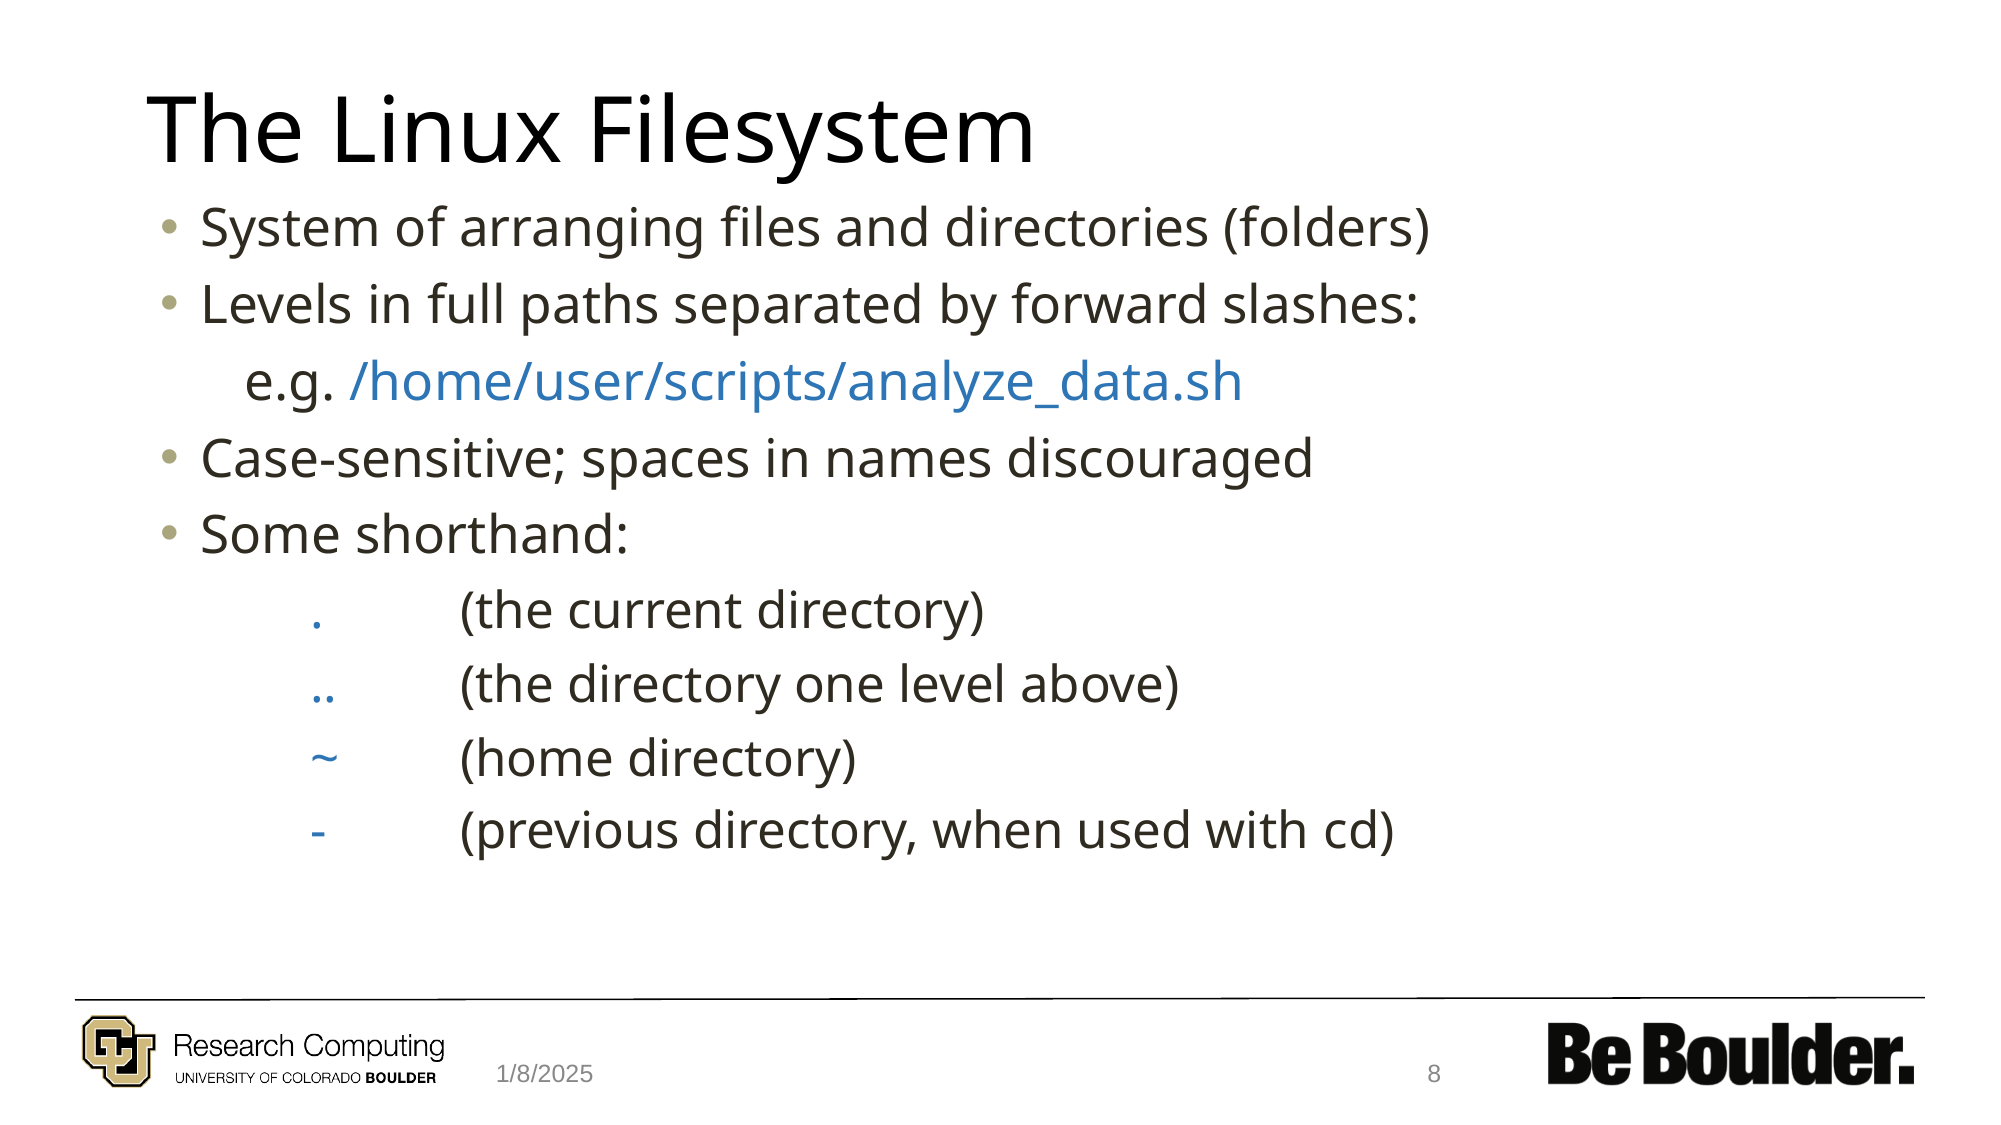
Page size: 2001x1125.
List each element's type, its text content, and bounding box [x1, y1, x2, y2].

picture [1524, 1015, 1938, 1088]
slide_number 8 [1412, 1042, 1525, 1103]
title The Linux Filesystem [144, 29, 1262, 220]
picture [81, 1015, 444, 1088]
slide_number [480, 1042, 615, 1103]
text_box System of arranging files and directories (folders) Levels in full paths separated by forward slashes: e.g. /home/user/scripts/analyze_data.sh Case-sensitive; spaces in names discouraged Some shorthand: . (the current directory) .. (the directory one level above) ~ (home directory) - (previous directory, when used with cd) [158, 178, 1797, 859]
